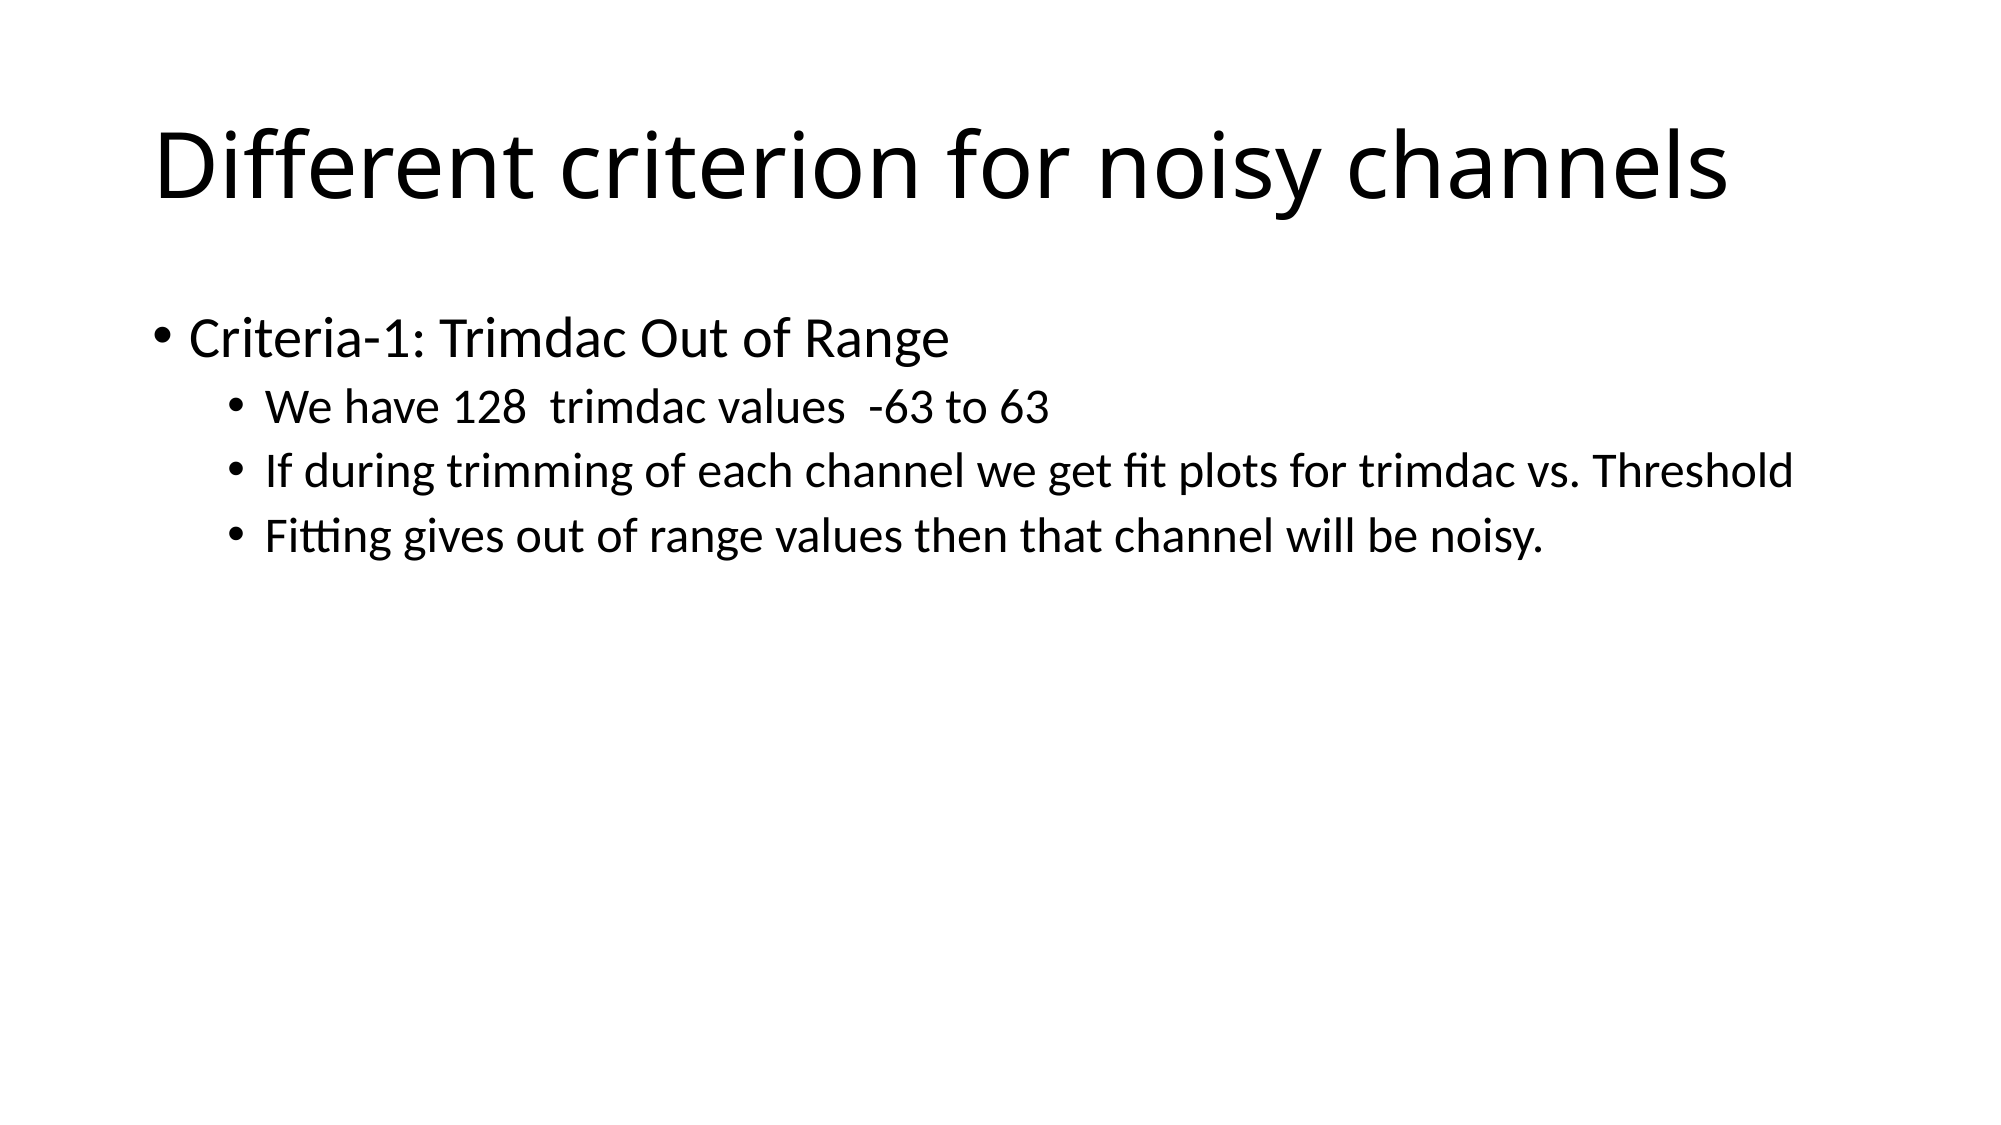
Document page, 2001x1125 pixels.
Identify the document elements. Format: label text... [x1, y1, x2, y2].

title Different criterion for noisy channels [137, 59, 1863, 278]
list Criteria-1: Trimdac Out of Range We have 128 trimdac values -63 to 63 If during trimming of each channel we get fit plots for trimdac vs. Threshold Fitting gives out of range values then that channel will be noisy. [137, 299, 1863, 1014]
